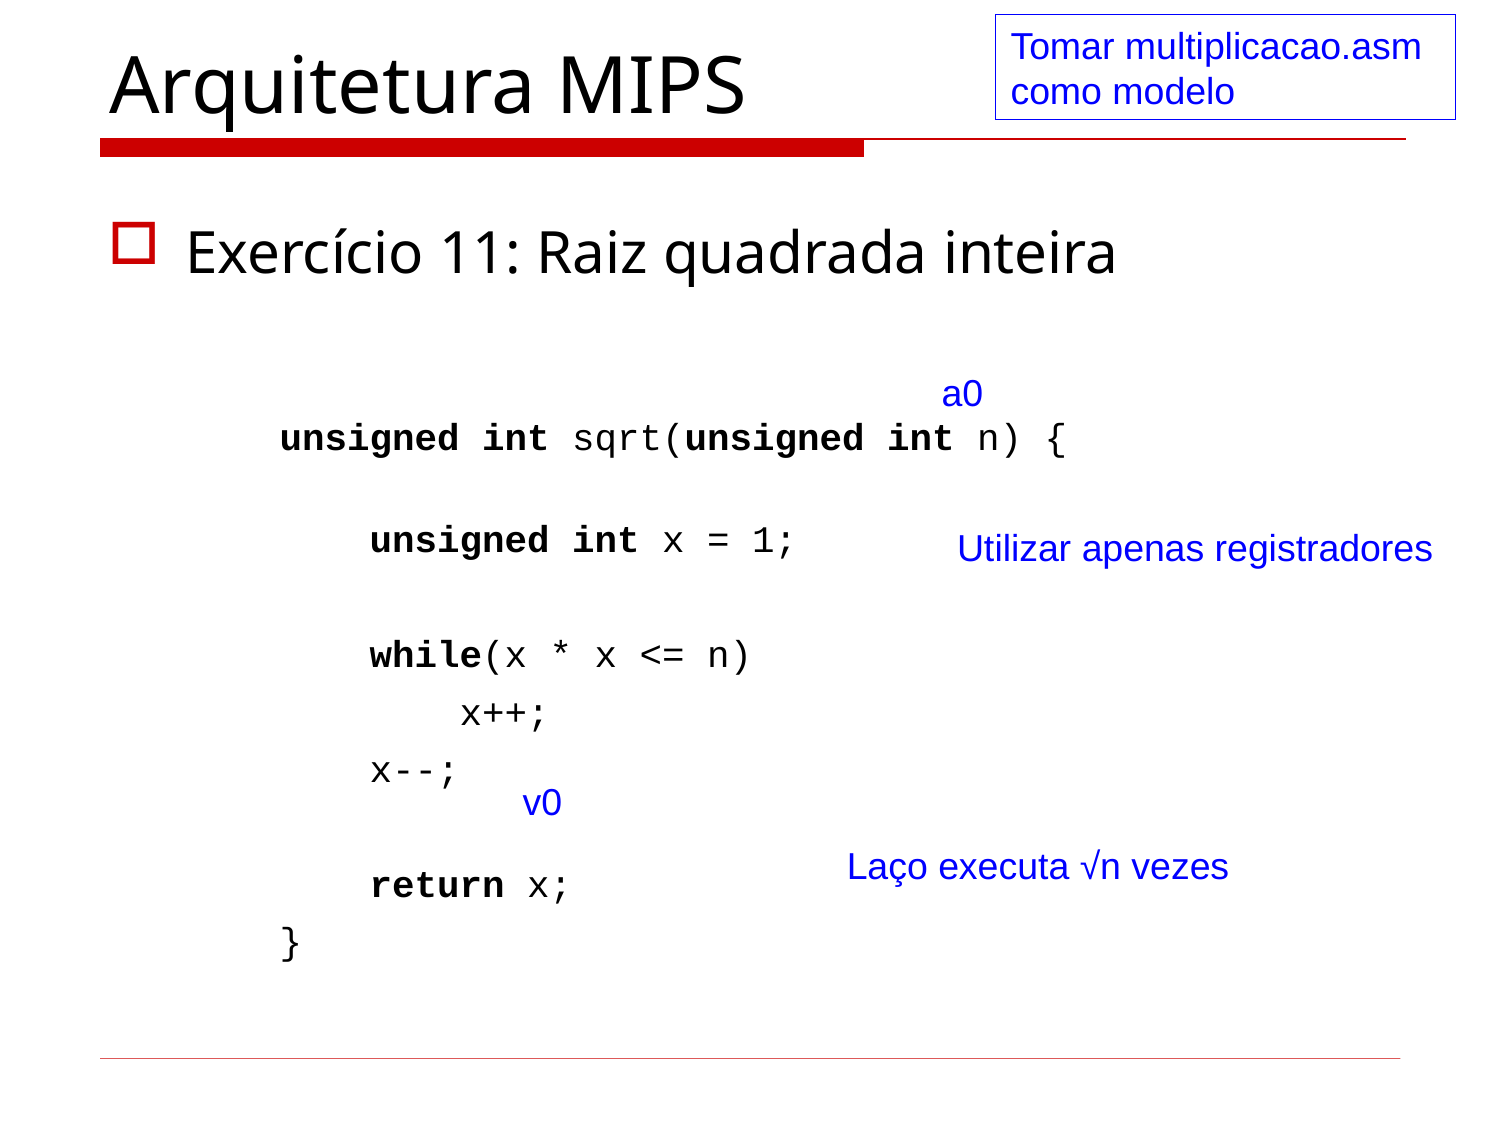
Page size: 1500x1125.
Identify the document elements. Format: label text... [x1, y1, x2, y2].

text_box a0 [926, 361, 999, 421]
text_box Utilizar apenas registradores [942, 516, 1449, 576]
text_box v0 [507, 770, 577, 831]
text_box unsigned int sqrt(unsigned int n) { unsigned int x = 1; while(x * x <= n) x++; x--; return x; } [264, 405, 1126, 970]
text_box Tomar multiplicacao.asm como modelo [995, 14, 1456, 120]
text_box Laço executa √n vezes [832, 834, 1245, 895]
list Exercício 11: Raiz quadrada inteira [92, 207, 1481, 330]
title Arquitetura MIPS [93, 49, 1407, 138]
